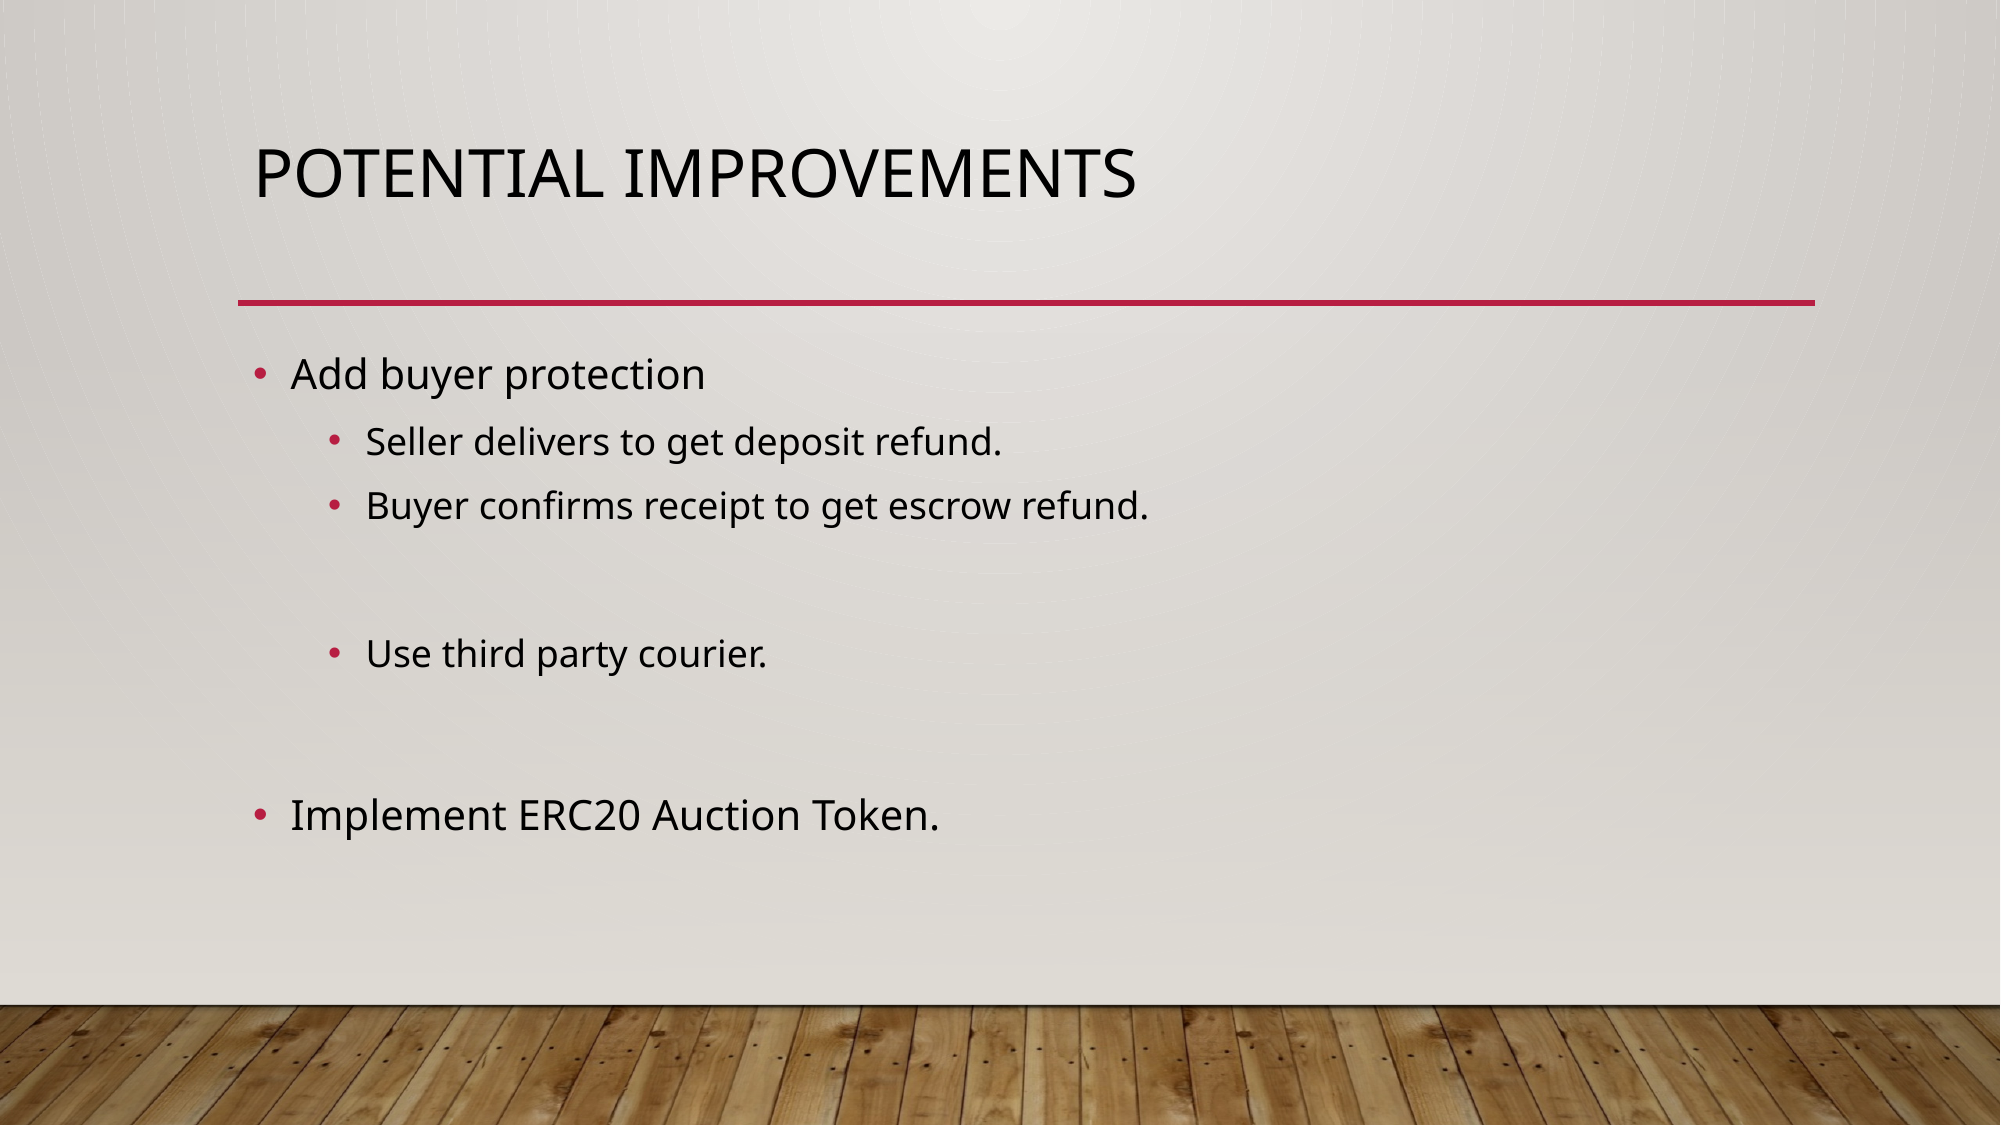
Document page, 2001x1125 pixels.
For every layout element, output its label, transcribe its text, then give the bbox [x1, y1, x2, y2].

picture [0, 1005, 2000, 1125]
title Potential Improvements [238, 131, 1814, 305]
list Add buyer protection Seller delivers to get deposit refund. Buyer confirms receipt to get escrow refund. Use third party courier. Implement ERC20 Auction Token. [238, 330, 1814, 897]
